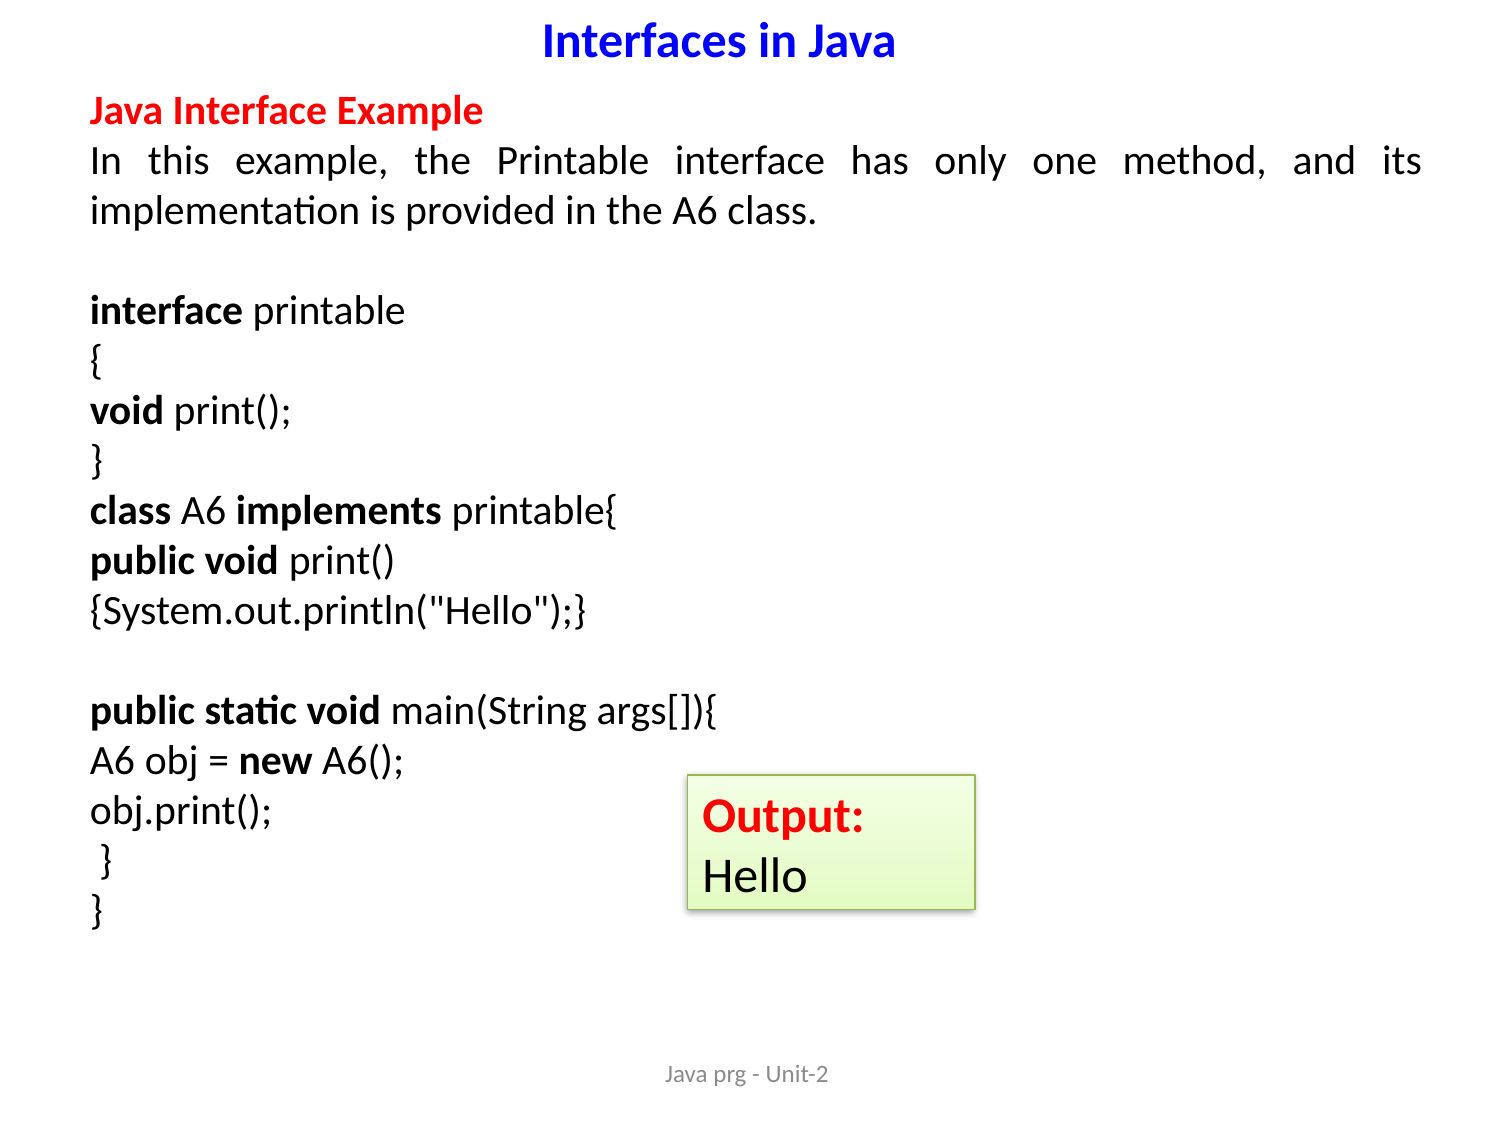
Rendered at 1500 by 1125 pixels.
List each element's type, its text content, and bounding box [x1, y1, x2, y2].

text_box Interfaces in Java [527, 0, 912, 75]
text_box Output: Hello [687, 774, 976, 910]
footer Java prg - Unit-2 [512, 1042, 988, 1103]
text_box Java Interface Example In this example, the Printable interface has only one method, and its implementation is provided in the A6 class. interface printable { void print(); } class A6 implements printable{ public void print() {System.out.println("Hello");} public static void main(String args[]){ A6 obj = new A6(); obj.print(); } } [74, 75, 1438, 1041]
